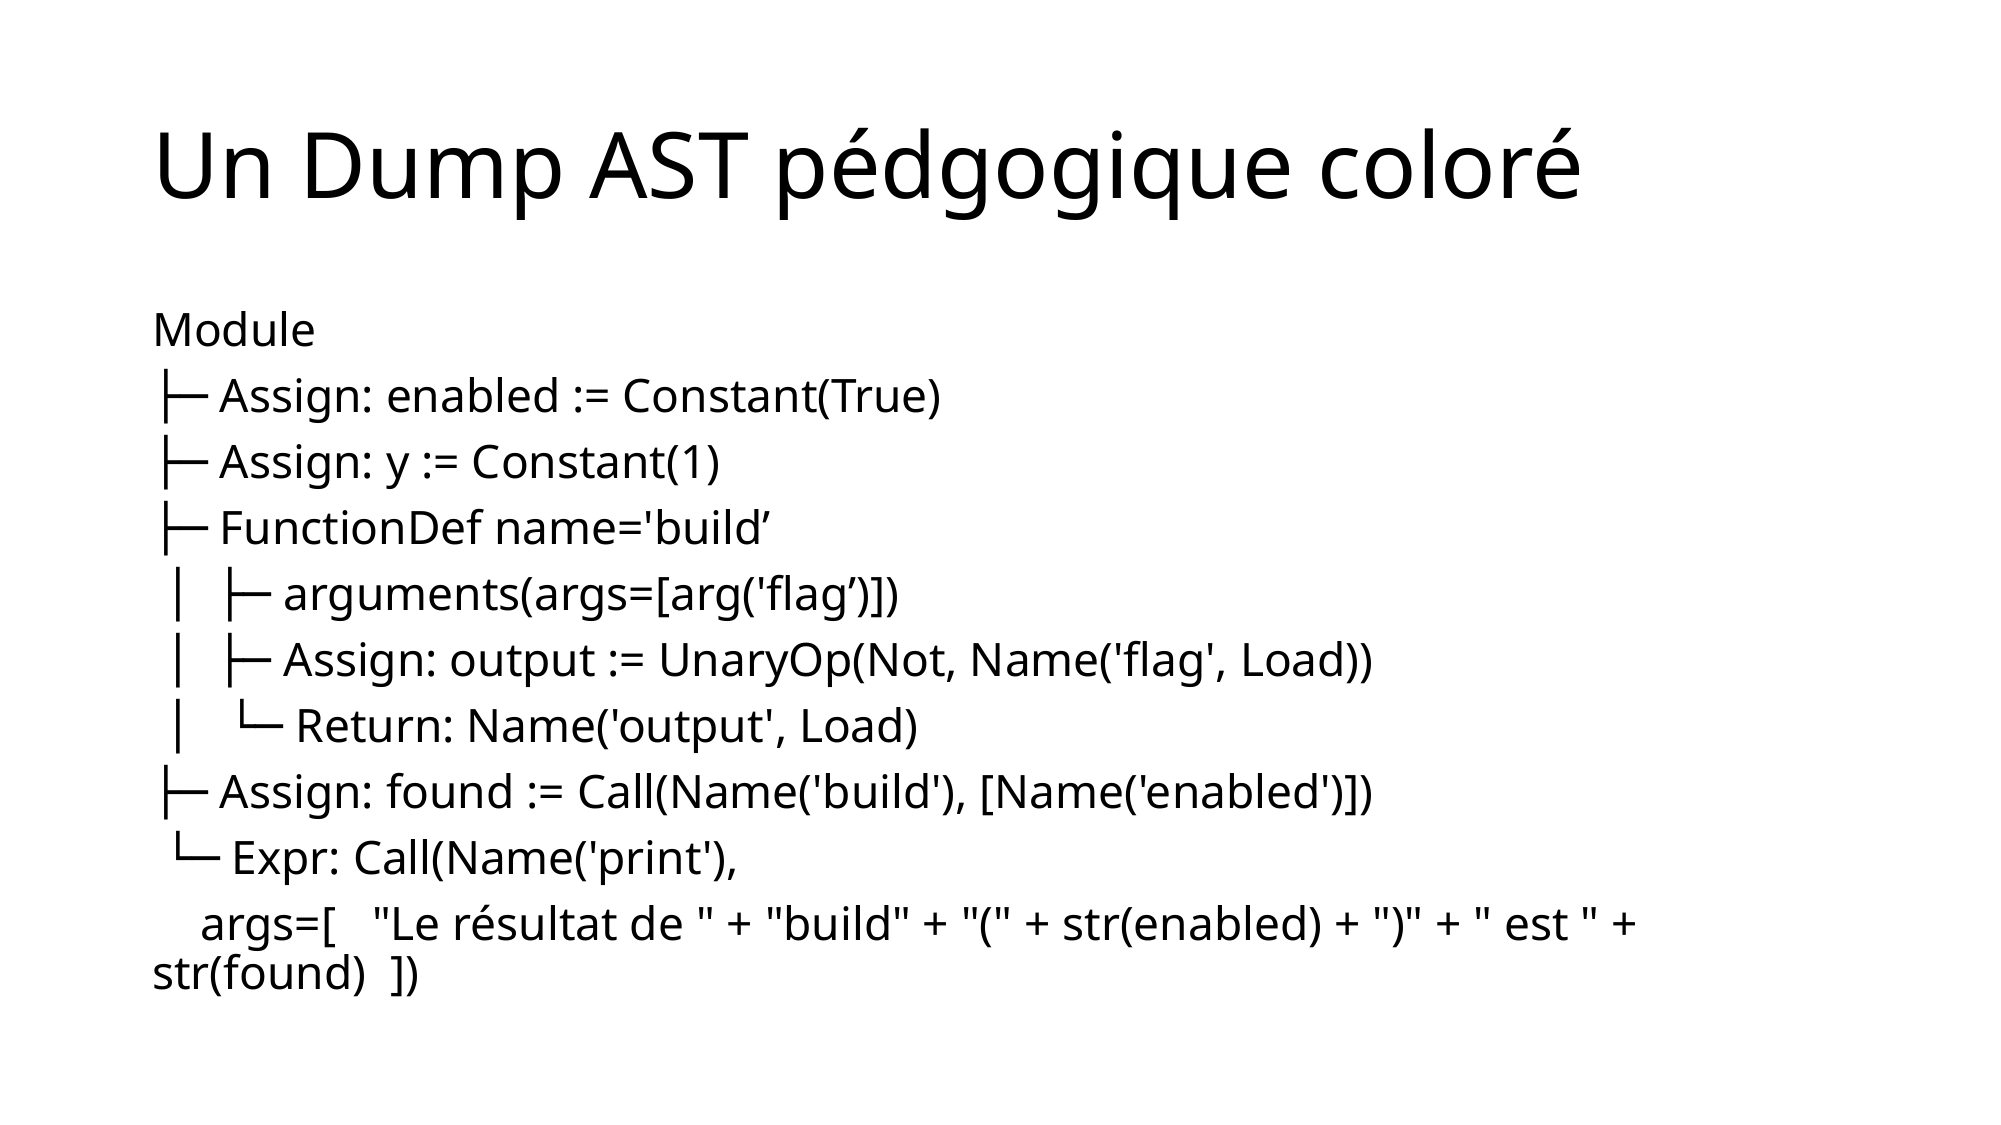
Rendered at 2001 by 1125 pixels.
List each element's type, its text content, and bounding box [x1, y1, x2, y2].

list Module ├─ Assign: enabled := Constant(True) ├─ Assign: y := Constant(1) ├─ FunctionDef name='build’ │ ├─ arguments(args=[arg('flag’)]) │ ├─ Assign: output := UnaryOp(Not, Name('flag', Load)) │ └─ Return: Name('output', Load) ├─ Assign: found := Call(Name('build'), [Name('enabled')]) └─ Expr: Call(Name('print'), args=[ "Le résultat de " + "build" + "(" + str(enabled) + ")" + " est " + str(found) ]) [137, 299, 1863, 1014]
title Un Dump AST pédgogique coloré [137, 59, 1863, 278]
